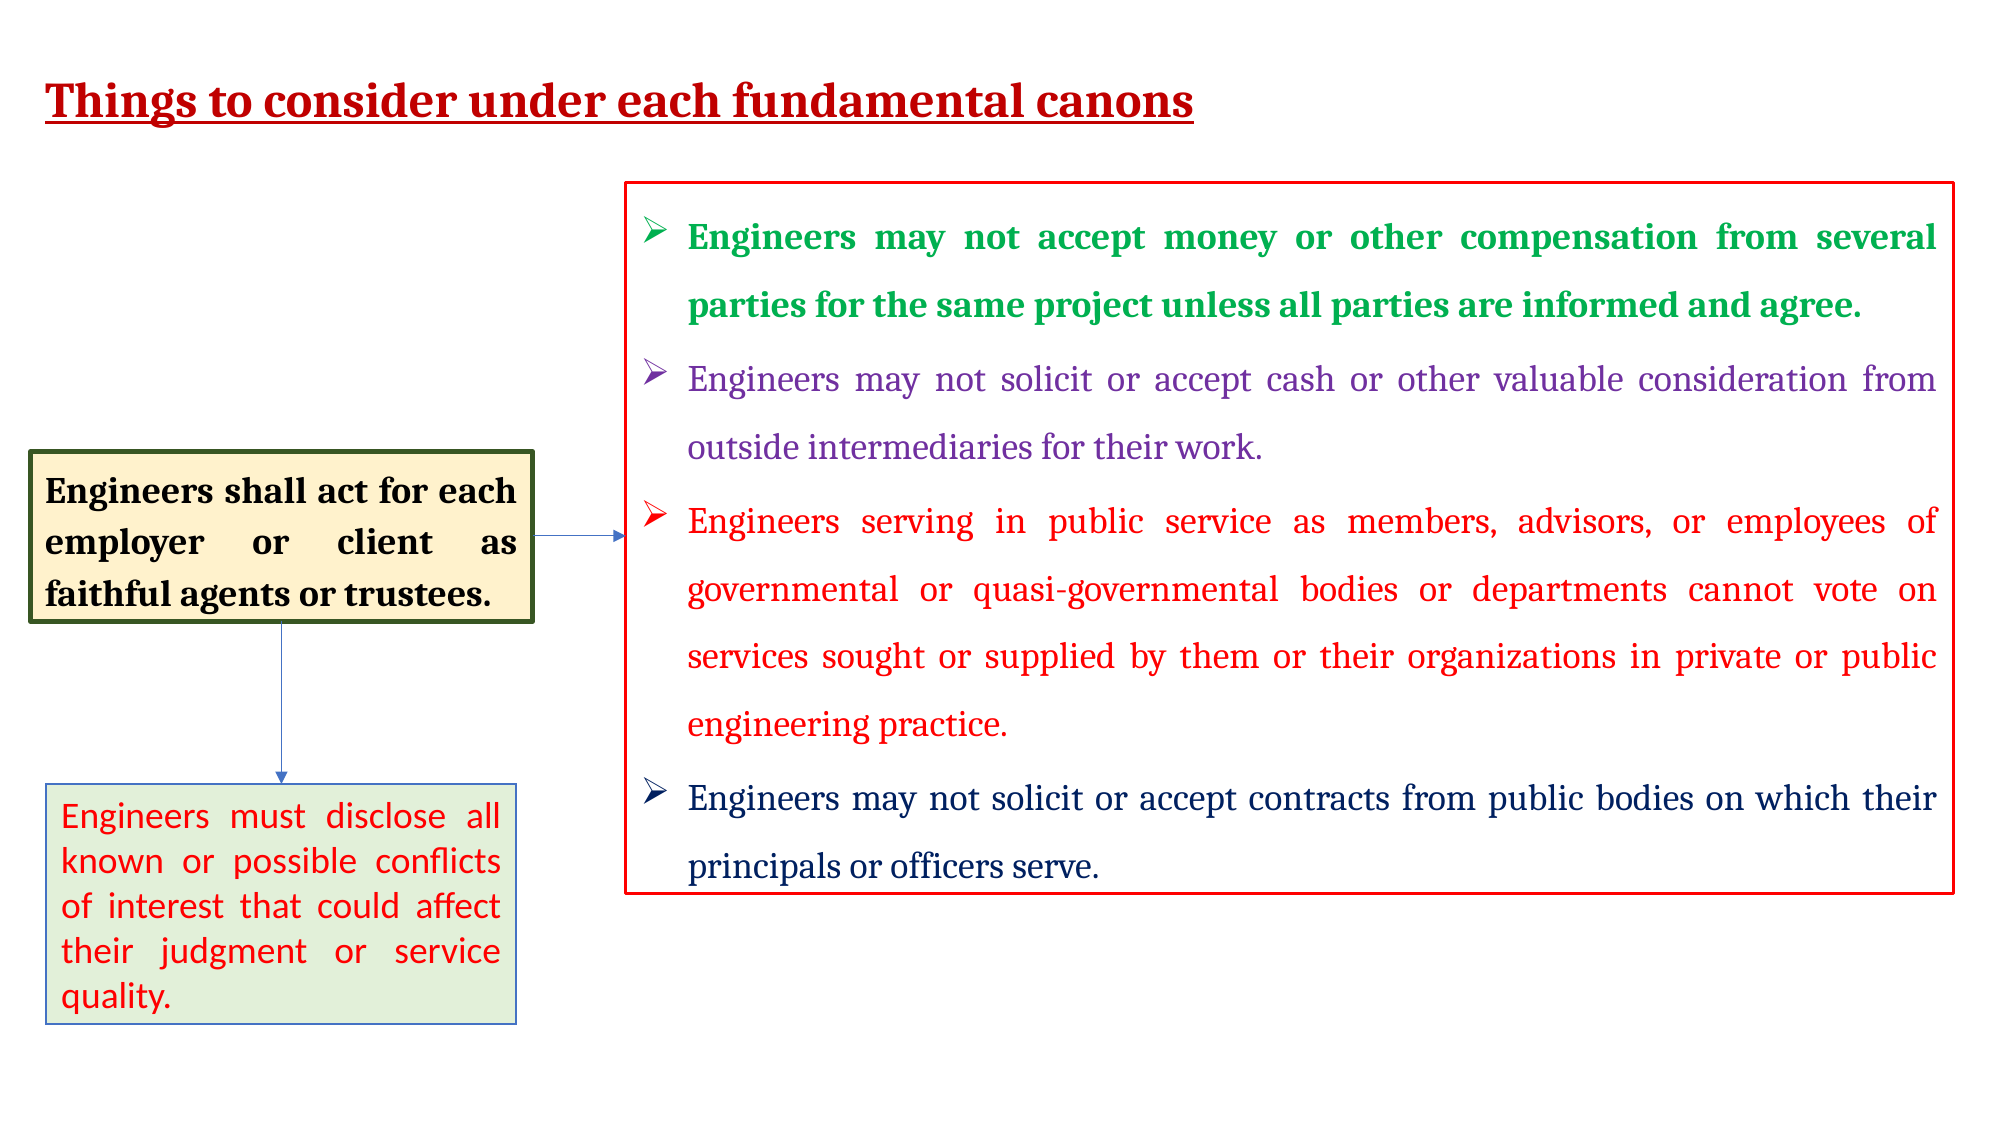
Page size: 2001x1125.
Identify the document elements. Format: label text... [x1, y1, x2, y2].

text_box Things to consider under each fundamental canons [30, 51, 1494, 135]
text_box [30, 182, 1954, 1027]
